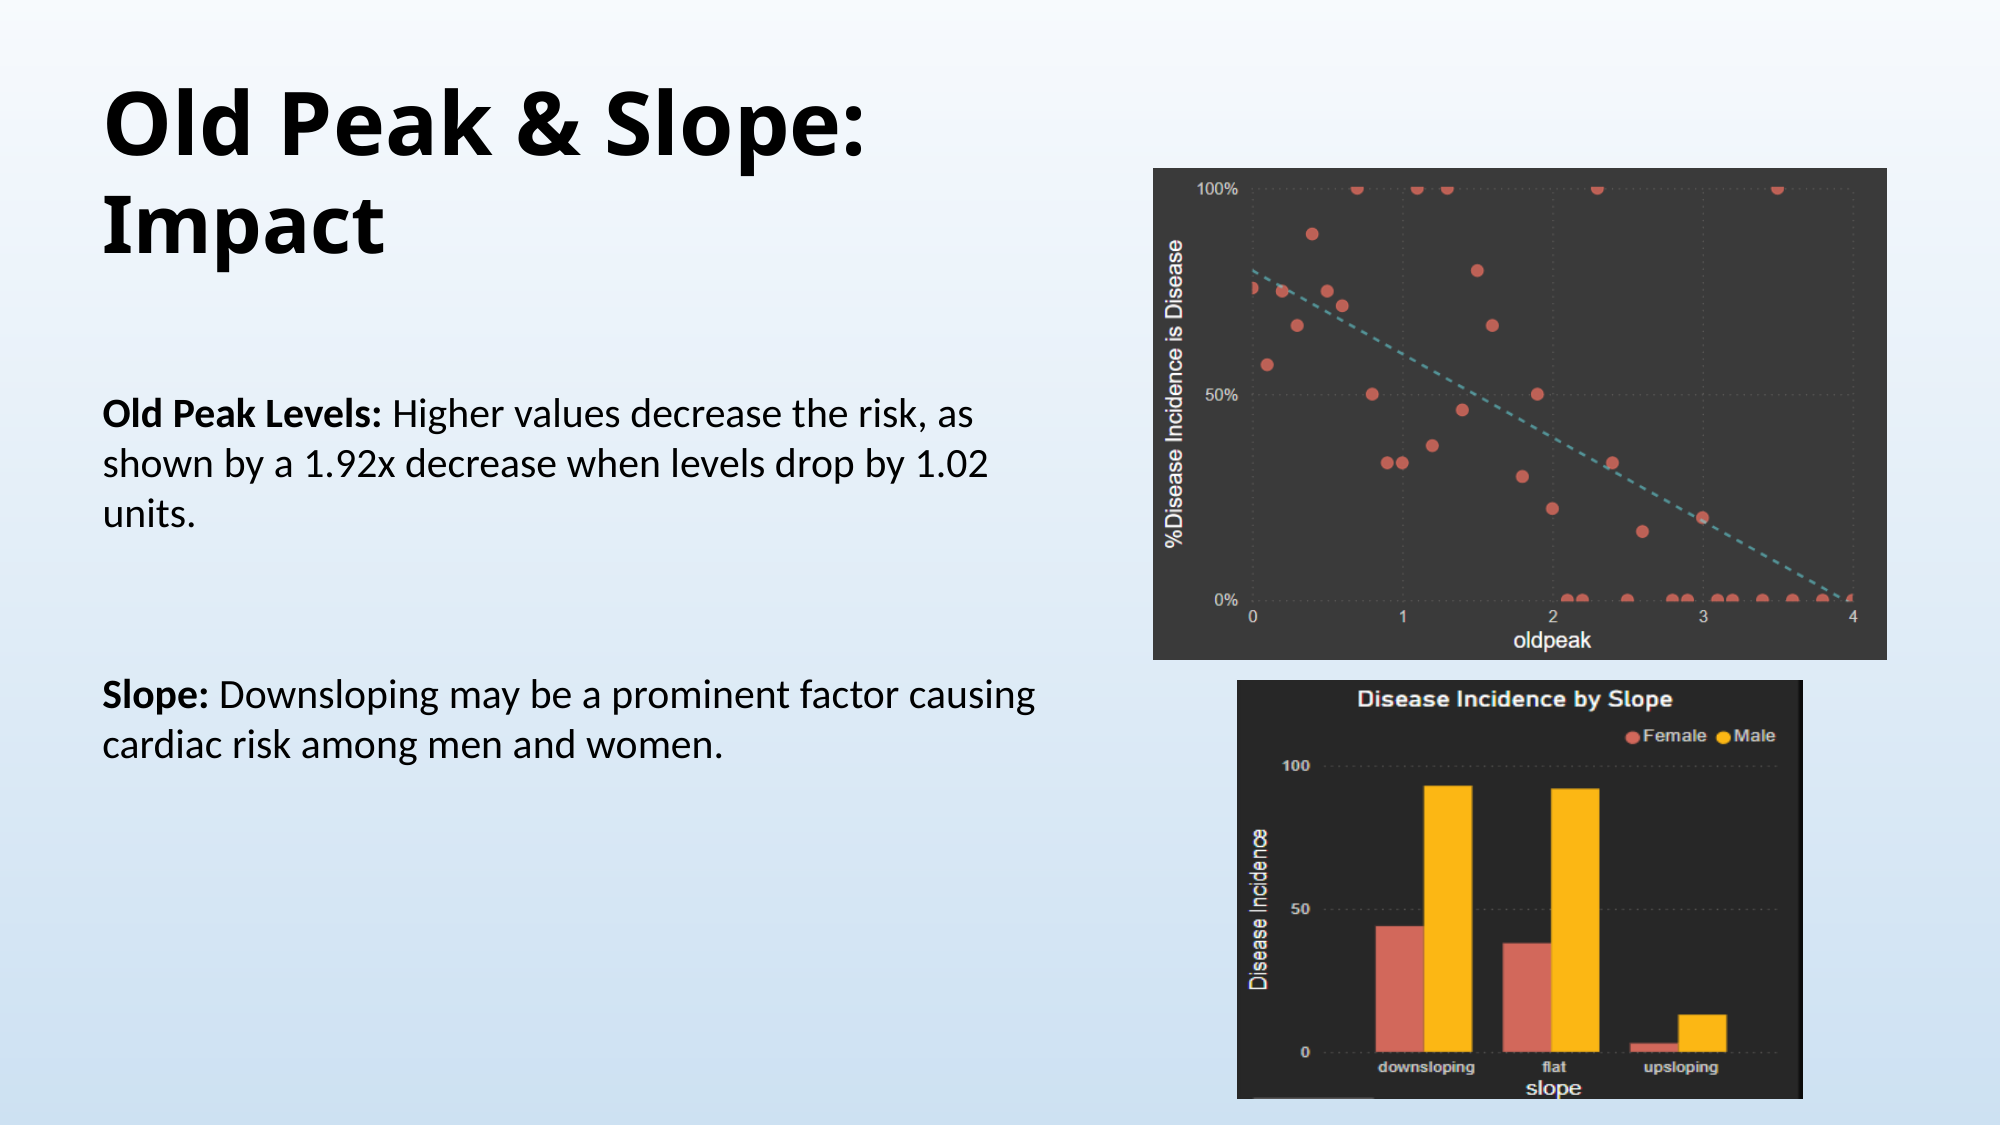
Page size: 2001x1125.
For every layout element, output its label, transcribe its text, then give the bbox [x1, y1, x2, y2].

title Old Peak & Slope: Impact [87, 59, 1036, 224]
list Old Peak Levels: Higher values decrease the risk, as shown by a 1.92x decrease when levels drop by 1.02 units. [87, 224, 1100, 878]
text_box Slope: Downsloping may be a prominent factor causing cardiac risk among men and women. [87, 659, 1068, 775]
picture [1153, 168, 1887, 660]
picture [1237, 680, 1803, 1099]
